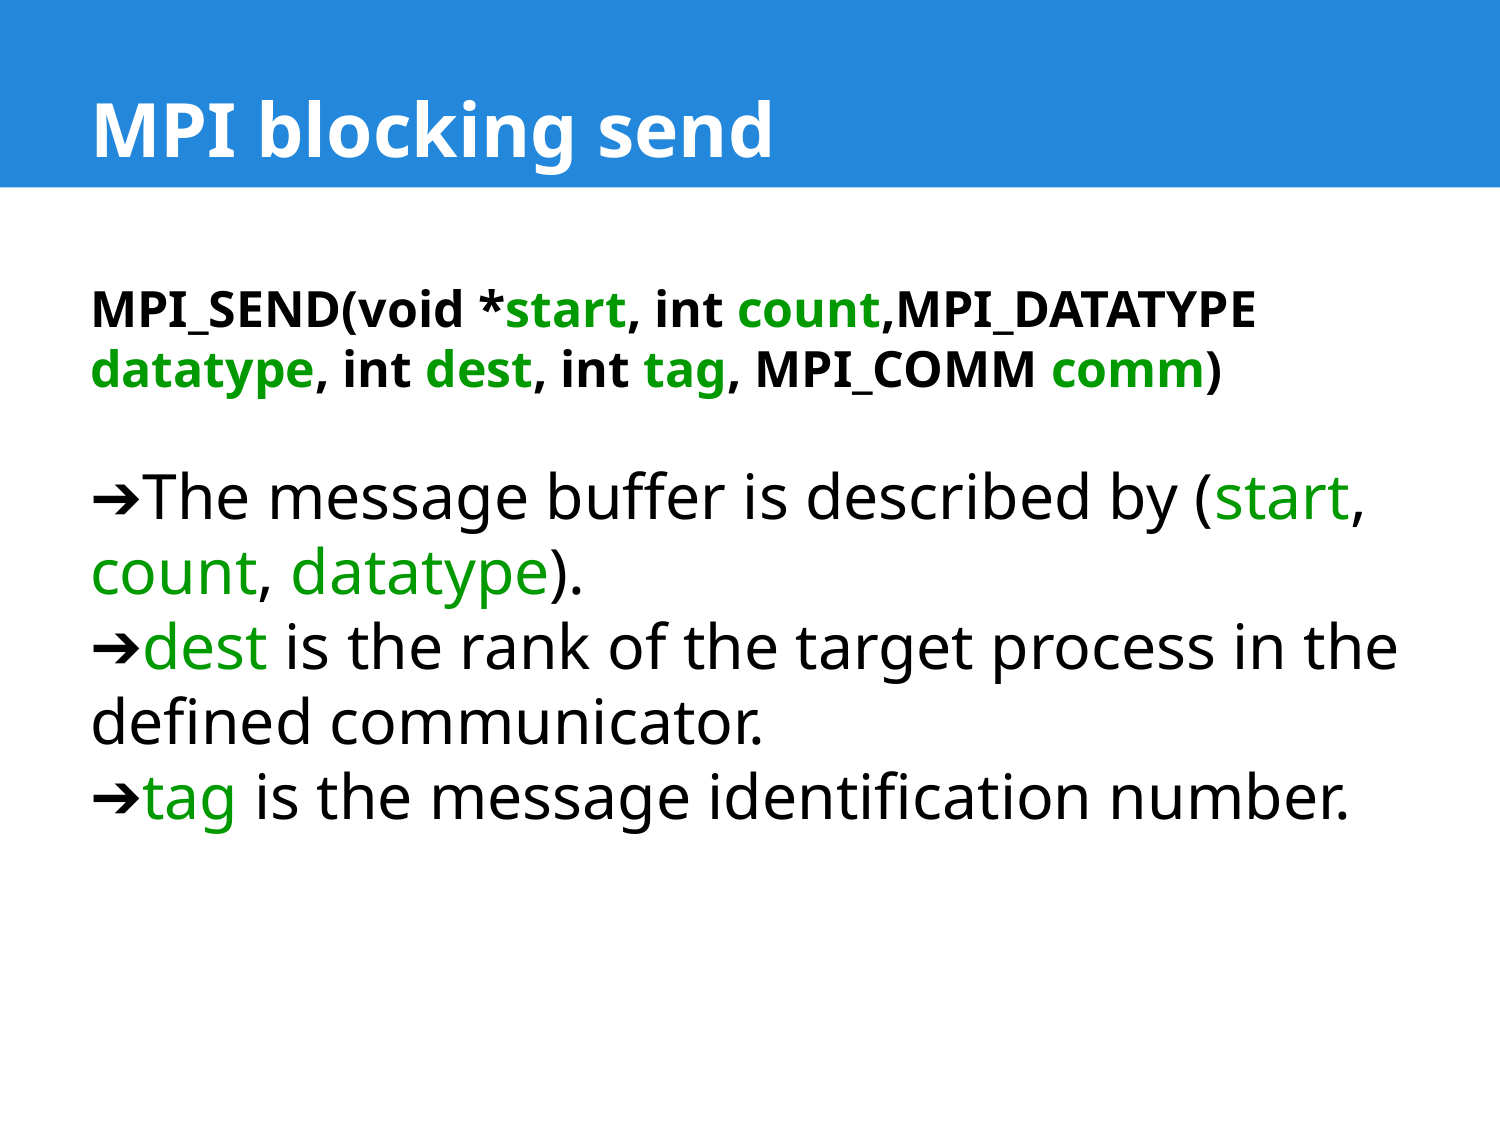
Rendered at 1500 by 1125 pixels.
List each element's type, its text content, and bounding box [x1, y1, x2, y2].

title MPI blocking send [75, 45, 1425, 188]
list MPI_SEND(void *start, int count,MPI_DATATYPE datatype, int dest, int tag, MPI_COMM comm) The message buffer is described by (start, count, datatype). dest is the rank of the target process in the defined communicator. tag is the message identification number. [75, 262, 1425, 1078]
